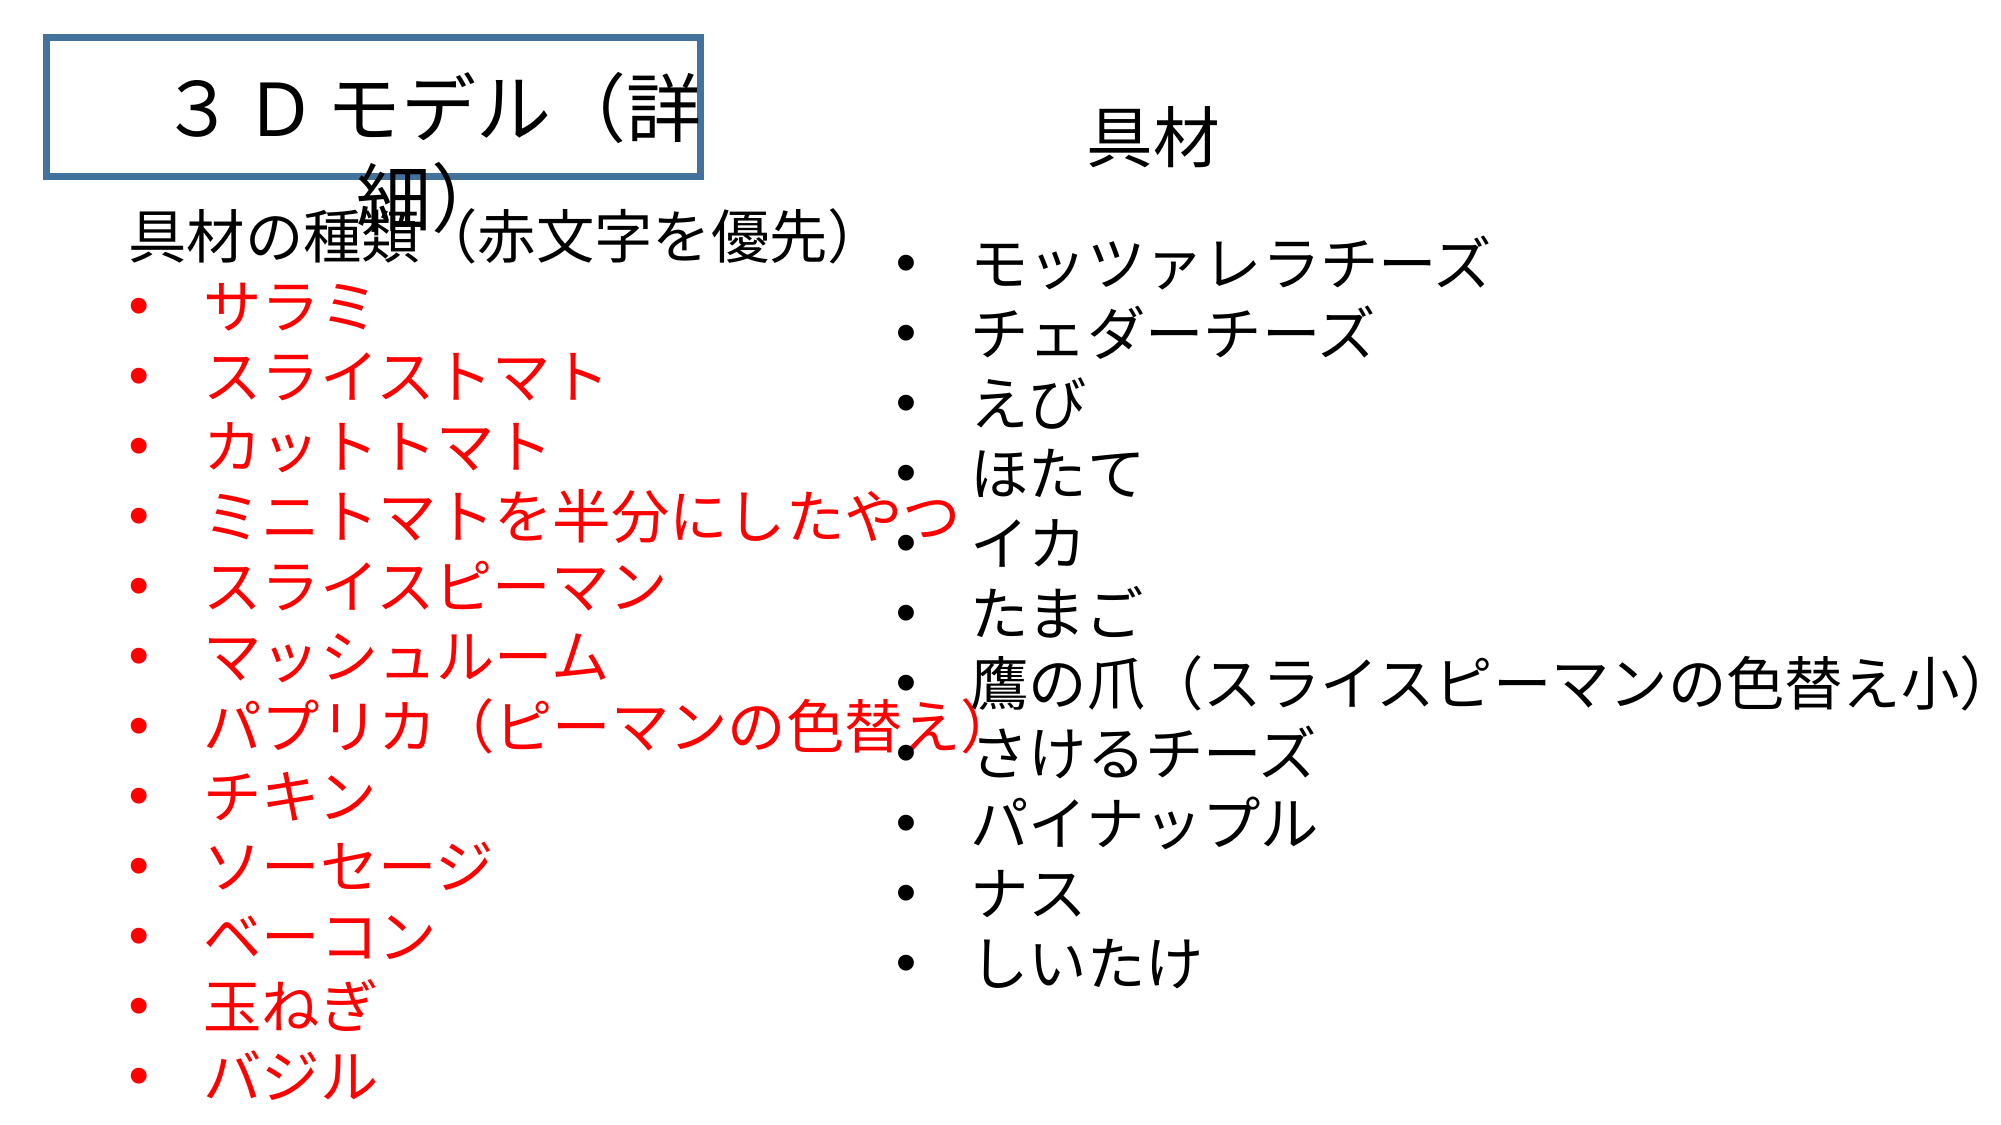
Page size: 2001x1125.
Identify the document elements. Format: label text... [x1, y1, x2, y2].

text_box 具材の種類（赤文字を優先） サラミ スライストマト カットトマト ミニトマトを半分にしたやつ スライスピーマン マッシュルーム パプリカ（ピーマンの色替え） チキン ソーセージ ベーコン 玉ねぎ バジル [113, 193, 1338, 1118]
text_box モッツァレラチーズ チェダーチーズ えび ほたて イカ たまご 鷹の爪（スライスピーマンの色替え小） さけるチーズ パイナップル ナス しいたけ [881, 220, 2000, 1005]
text_box 具材 [700, 88, 1607, 184]
text_box [46, 36, 701, 178]
text_box ３Dモデル（詳細） [113, 53, 749, 193]
